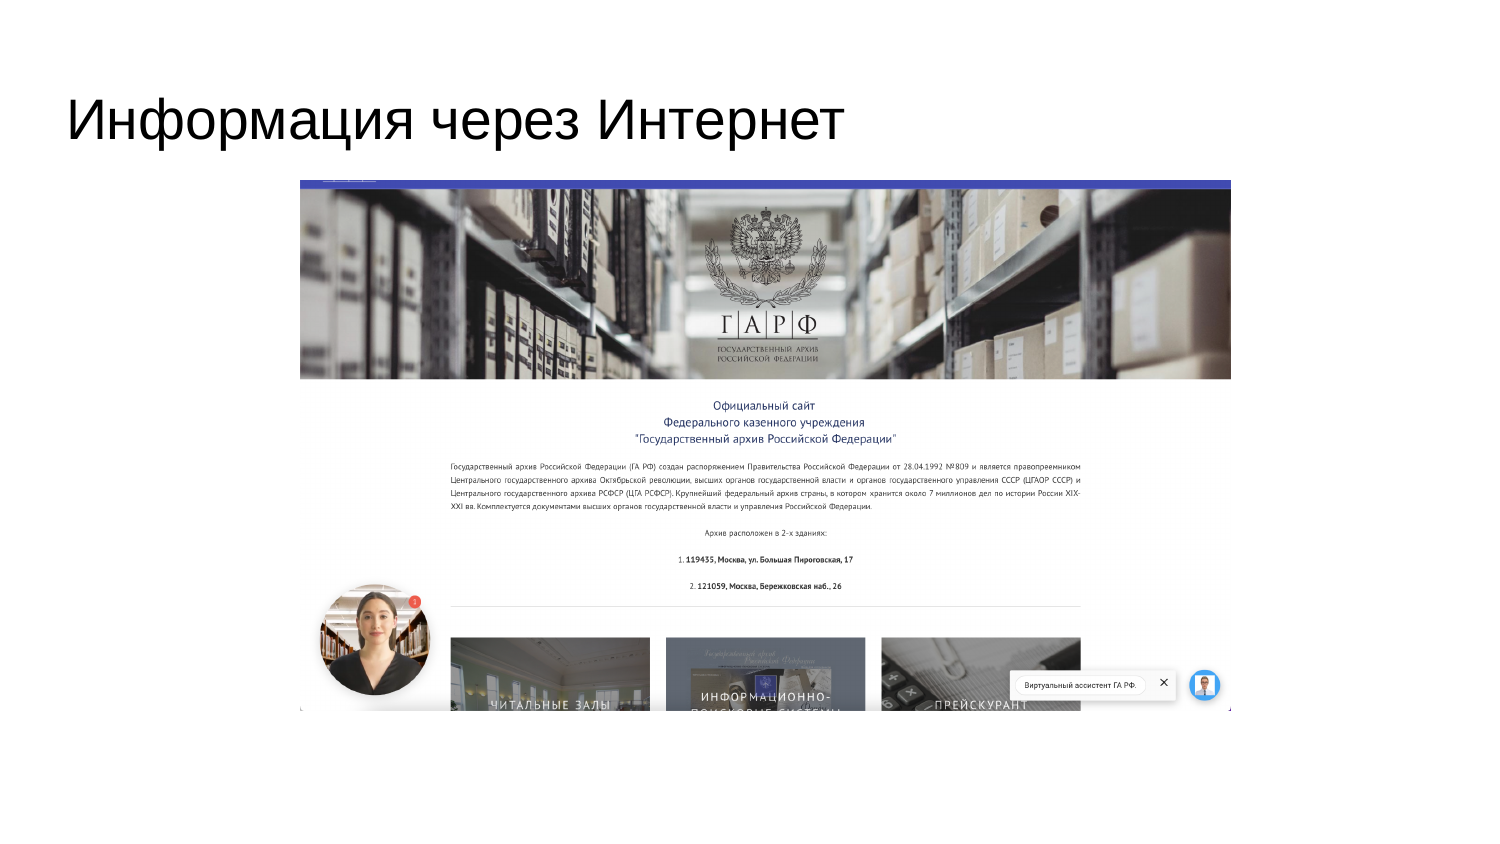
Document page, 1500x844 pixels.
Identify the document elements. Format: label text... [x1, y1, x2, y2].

picture [299, 180, 1231, 711]
title Информация через Интернет [51, 72, 1449, 167]
